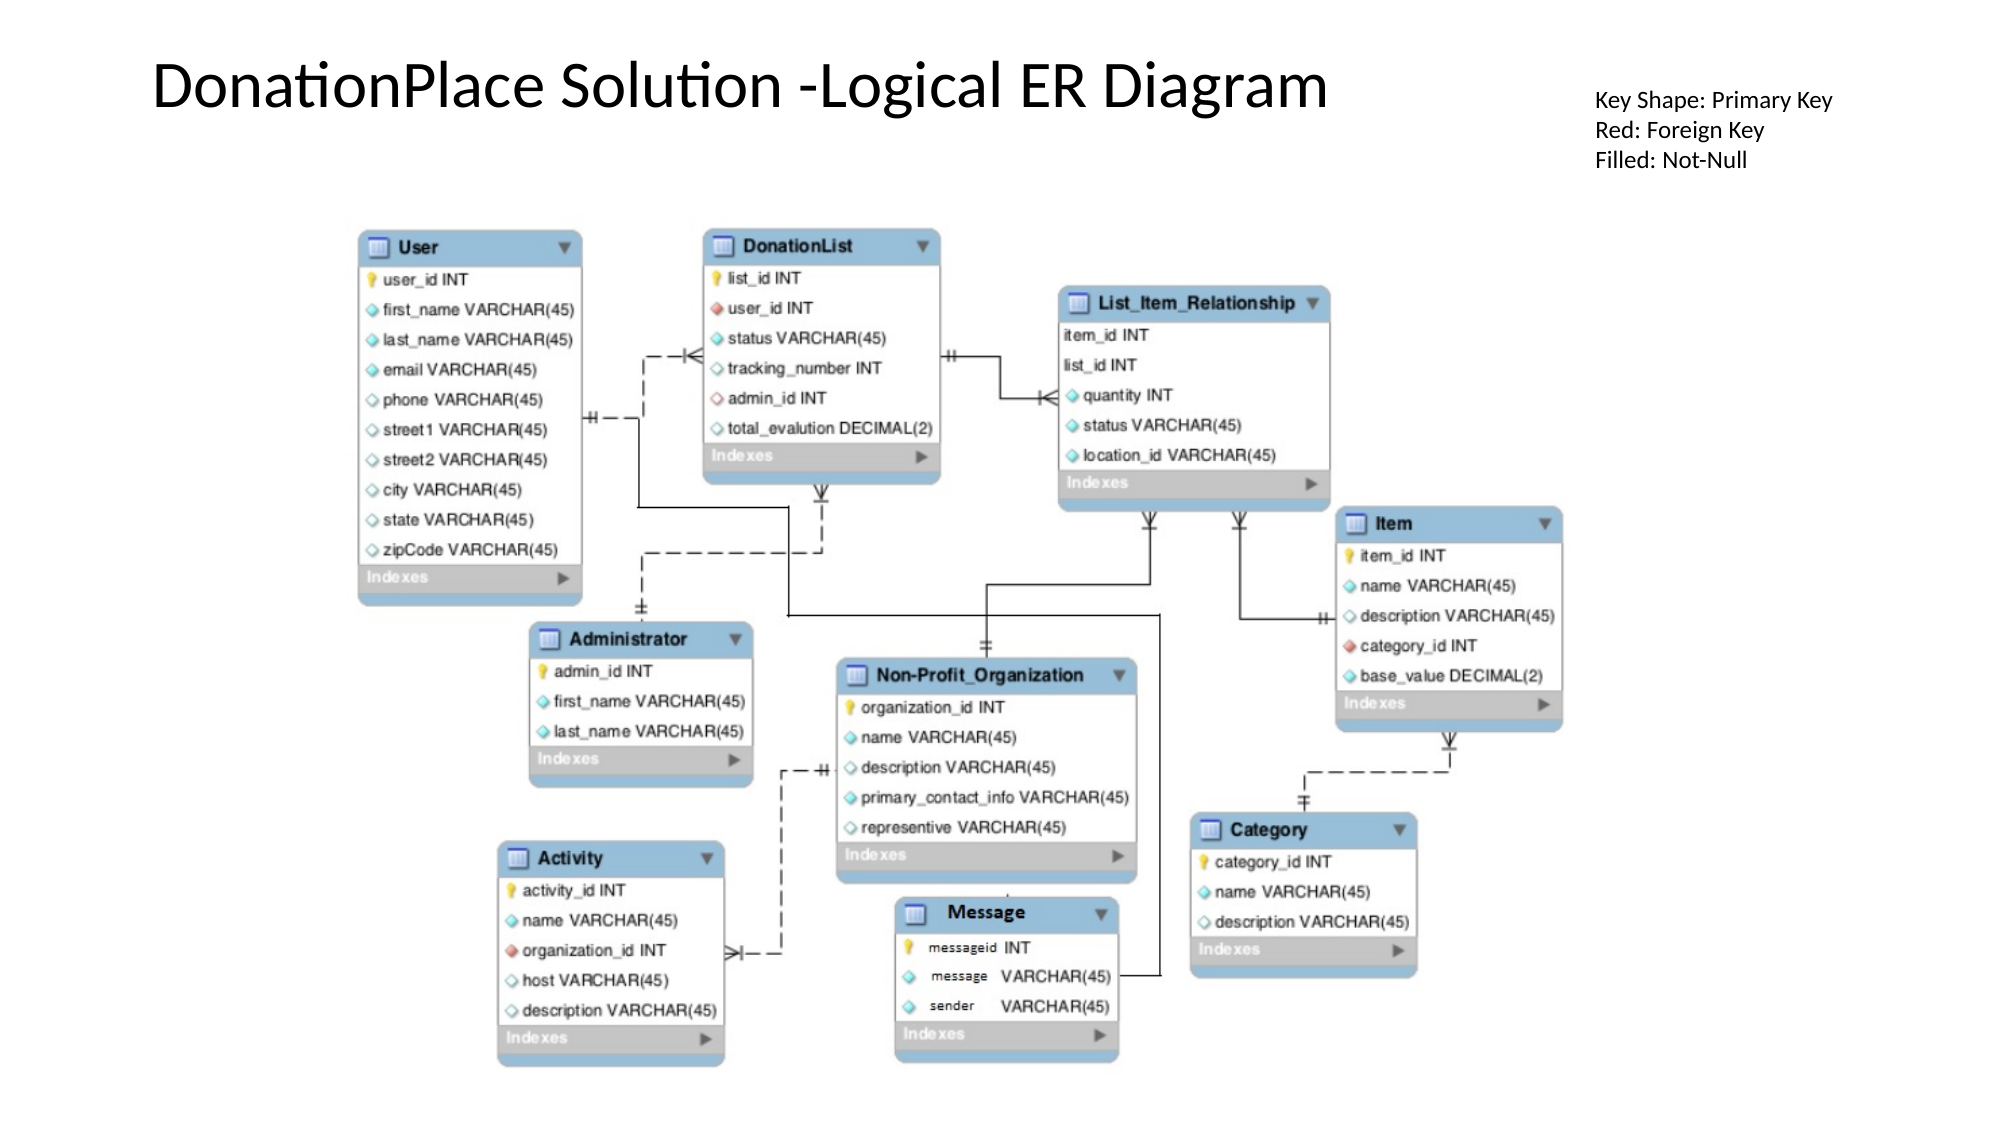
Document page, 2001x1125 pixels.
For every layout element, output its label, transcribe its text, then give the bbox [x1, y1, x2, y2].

title DonationPlace Solution -Logical ER Diagram [137, 0, 1863, 195]
picture [324, 194, 1571, 1076]
text_box Key Shape: Primary Key Red: Foreign Key Filled: Not-Null [1580, 76, 1890, 181]
